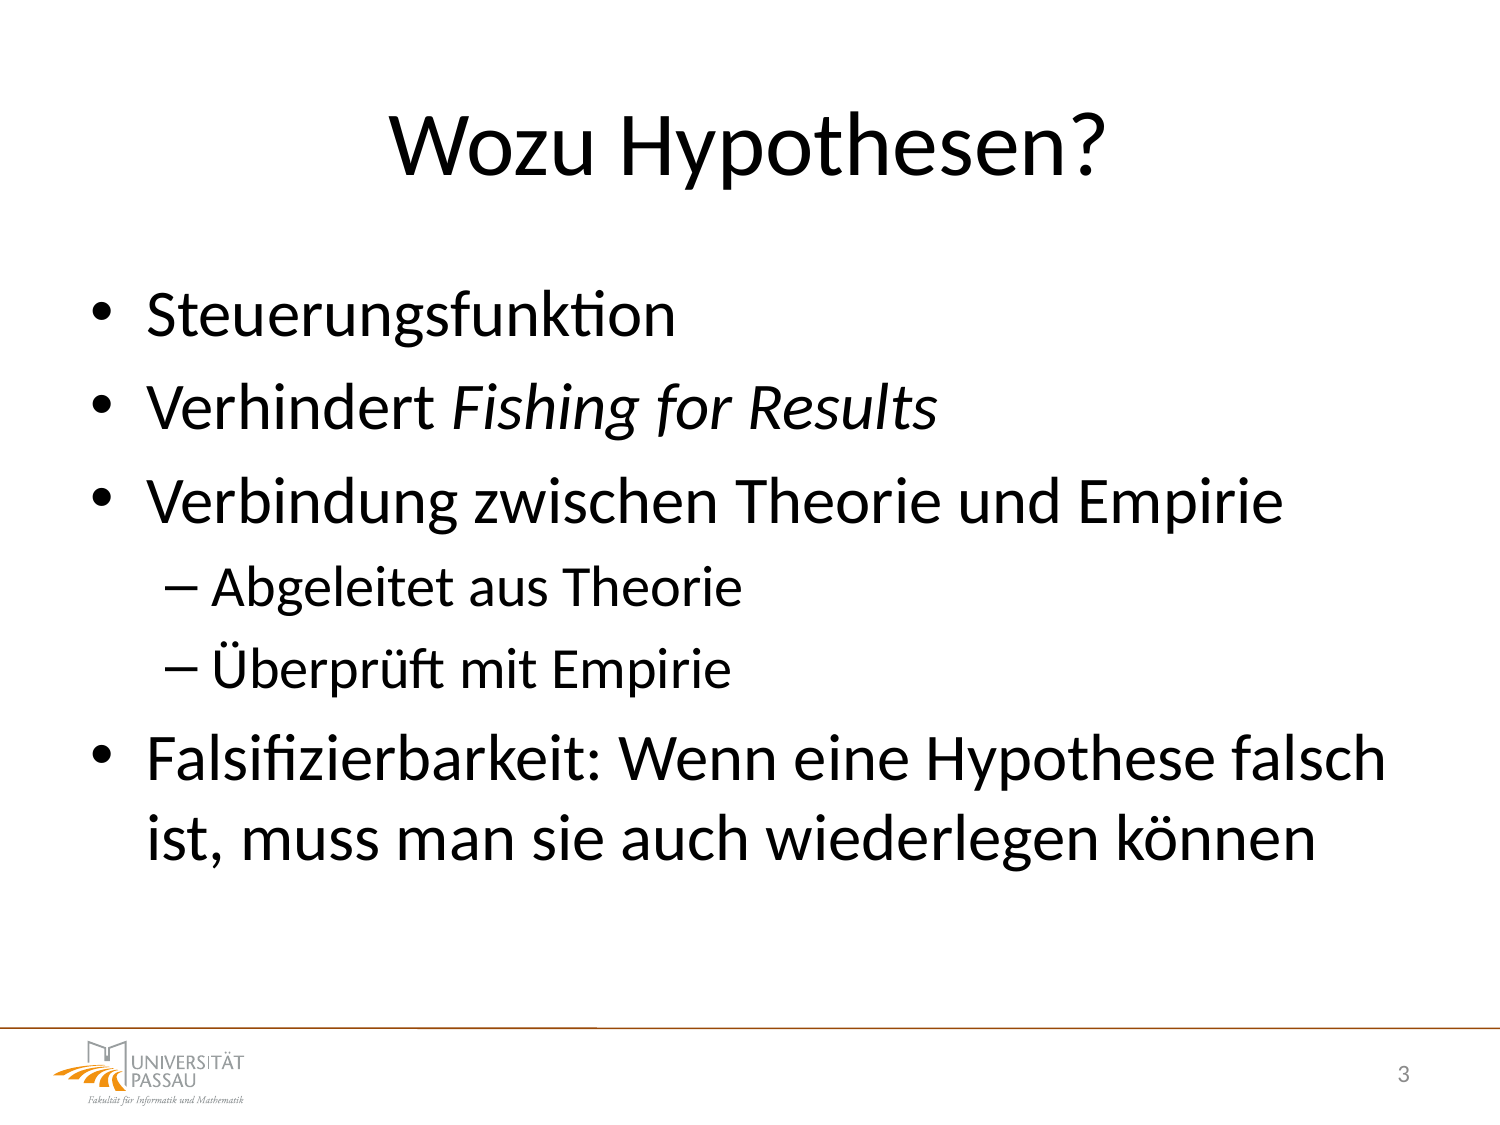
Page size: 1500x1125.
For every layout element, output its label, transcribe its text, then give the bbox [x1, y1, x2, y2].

title Wozu Hypothesen? [75, 45, 1425, 233]
list Steuerungsfunktion Verhindert Fishing for Results Verbindung zwischen Theorie und Empirie Abgeleitet aus Theorie Überprüft mit Empirie Falsifizierbarkeit: Wenn eine Hypothese falsch ist, muss man sie auch wiederlegen können [75, 262, 1425, 1005]
slide_number 3 [1289, 1042, 1425, 1103]
